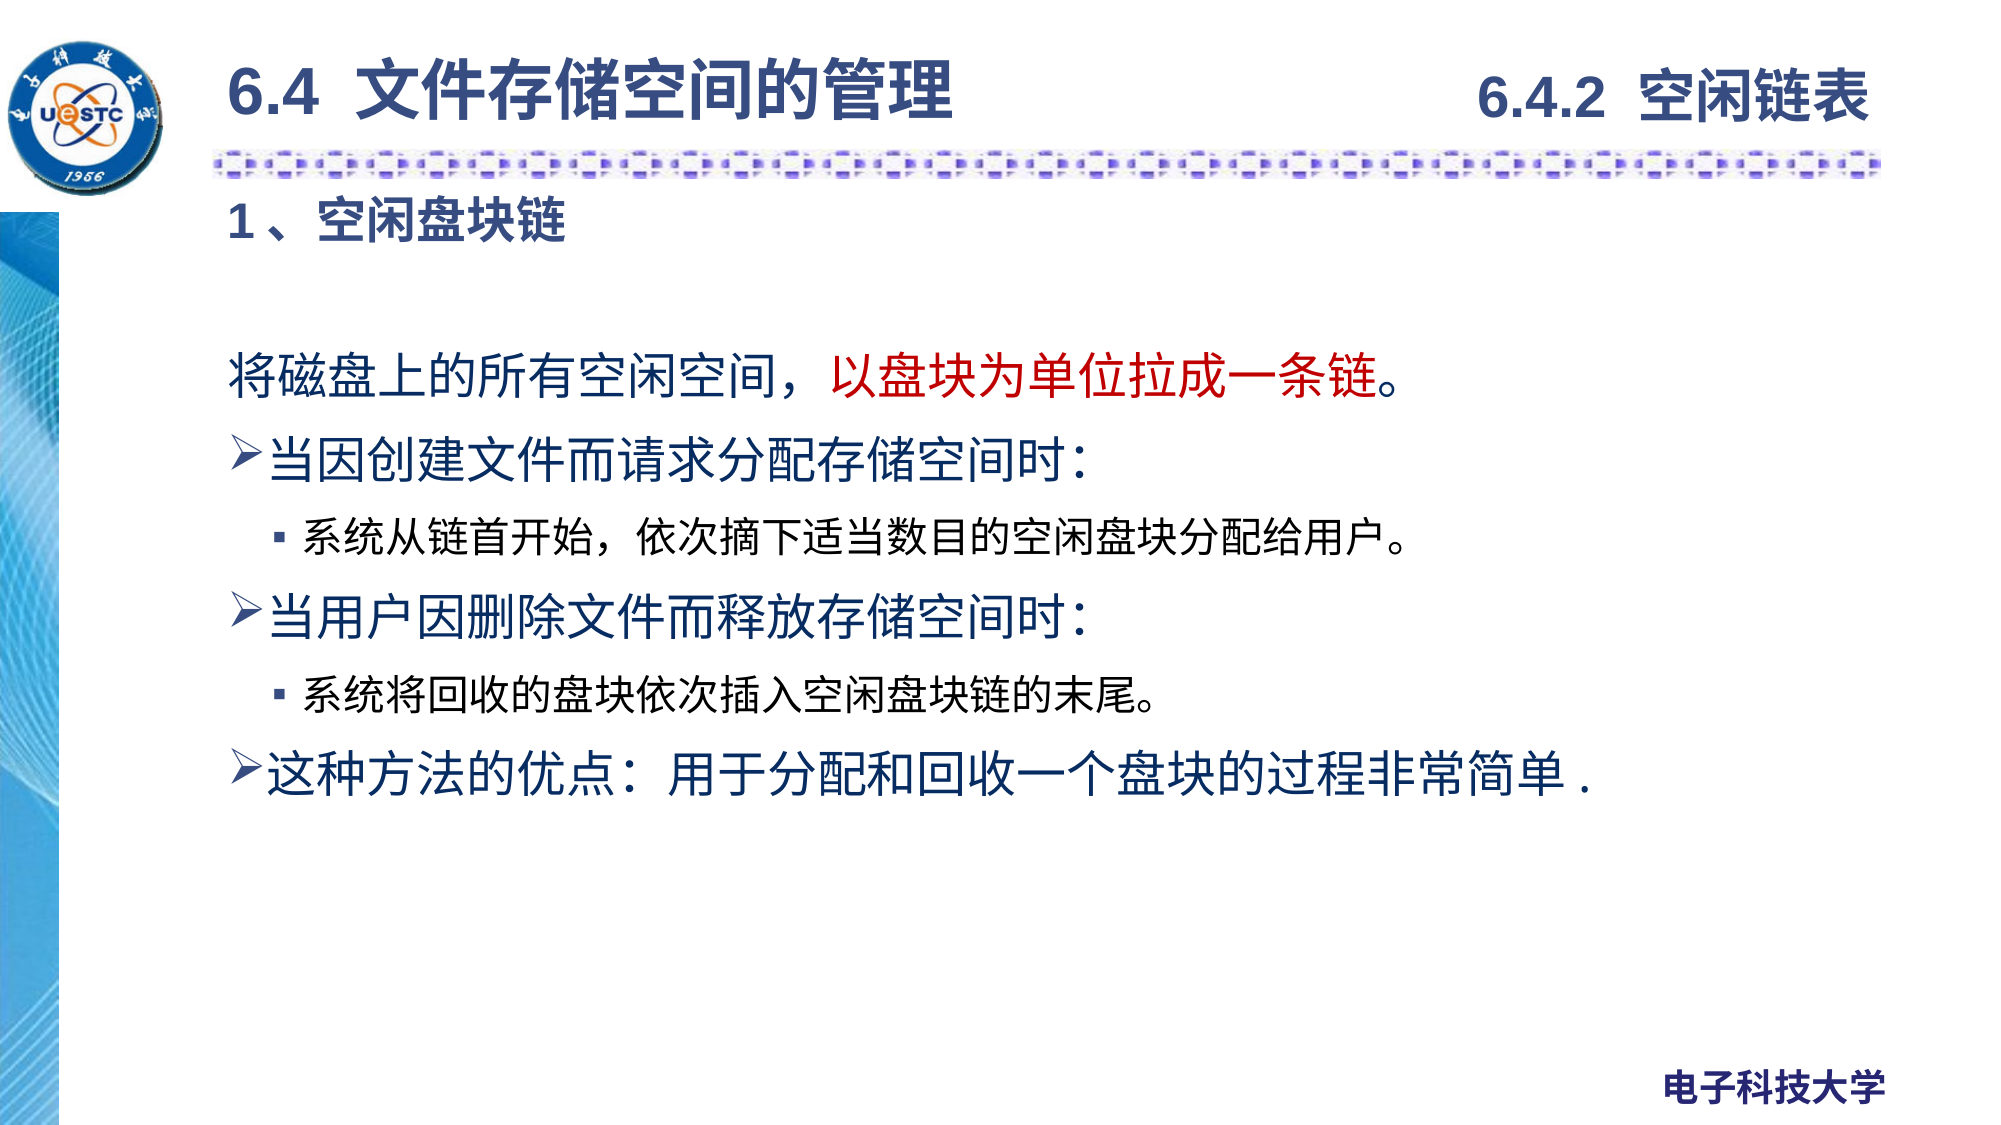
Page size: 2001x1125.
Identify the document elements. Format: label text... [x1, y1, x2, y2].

text_box 1、空闲盘块链 [212, 187, 738, 288]
picture [7, 30, 163, 197]
text_box 6.4 文件存储空间的管理 [212, 50, 1225, 150]
picture [0, 212, 59, 1125]
text_box 6.4.2 空闲链表 [1462, 59, 2000, 160]
picture [212, 149, 1881, 179]
text_box 将磁盘上的所有空闲空间，以盘块为单位拉成一条链。 当因创建文件而请求分配存储空间时： 系统从链首开始，依次摘下适当数目的空闲盘块分配给用户。 当用户因删除文件而释放存储空间时： 系统将回收的盘块依次插入空闲盘块链的末尾。 这种方法的优点：用于分配和回收一个盘块的过程非常简单. [212, 324, 1875, 988]
